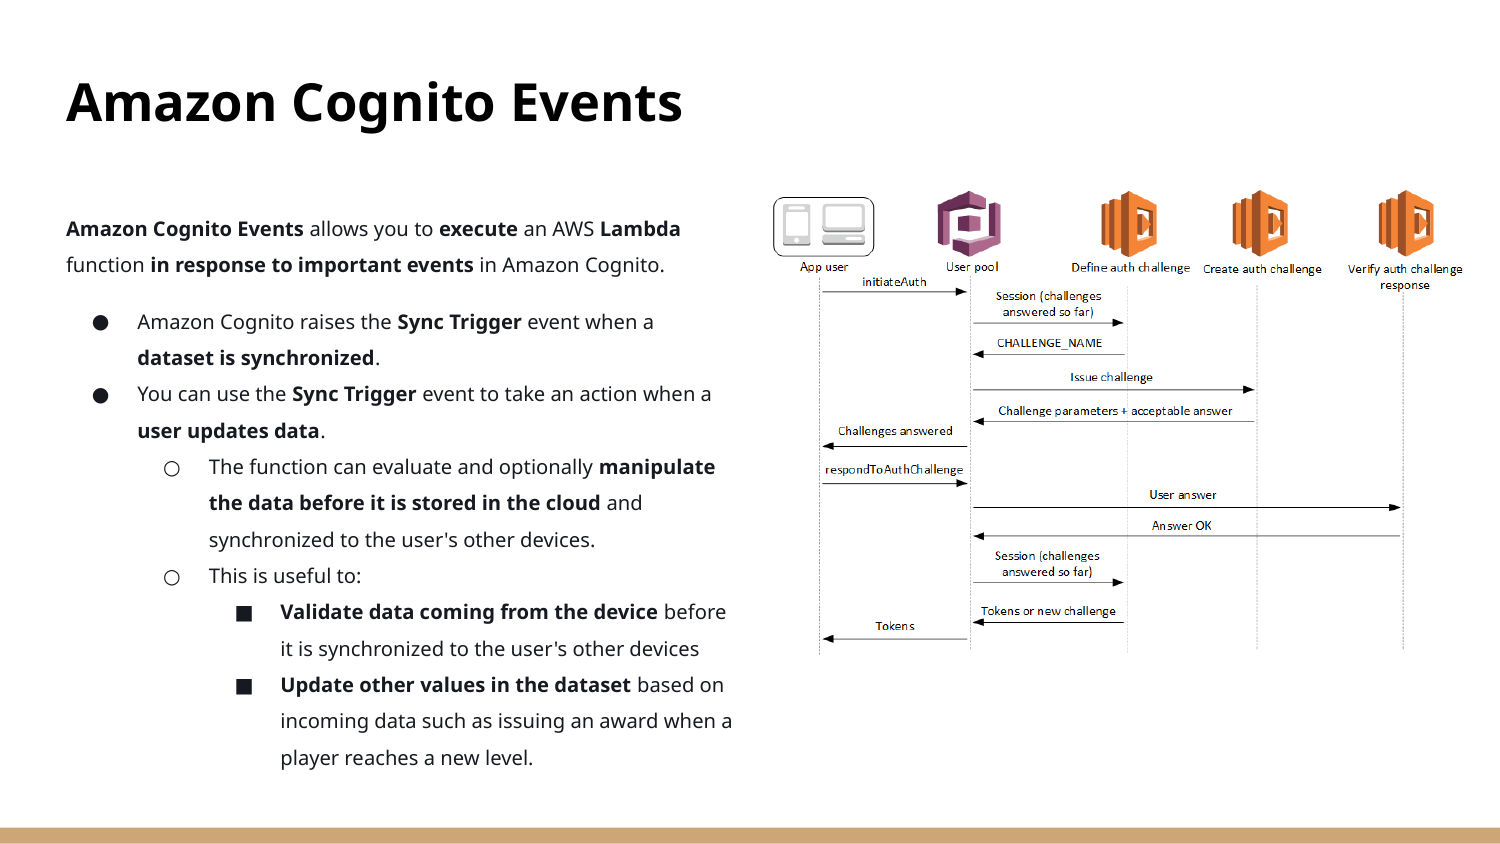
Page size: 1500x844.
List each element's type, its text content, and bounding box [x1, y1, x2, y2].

list Amazon Cognito Events allows you to execute an AWS Lambda function in response to important events in Amazon Cognito. Amazon Cognito raises the Sync Trigger event when a dataset is synchronized. You can use the Sync Trigger event to take an action when a user updates data. The function can evaluate and optionally manipulate the data before it is stored in the cloud and synchronized to the user's other devices. This is useful to: Validate data coming from the device before it is synchronized to the user's other devices Update other values in the dataset based on incoming data such as issuing an award when a player reaches a new level. [51, 189, 750, 800]
title Amazon Cognito Events [51, 53, 1449, 148]
picture [772, 189, 1473, 655]
